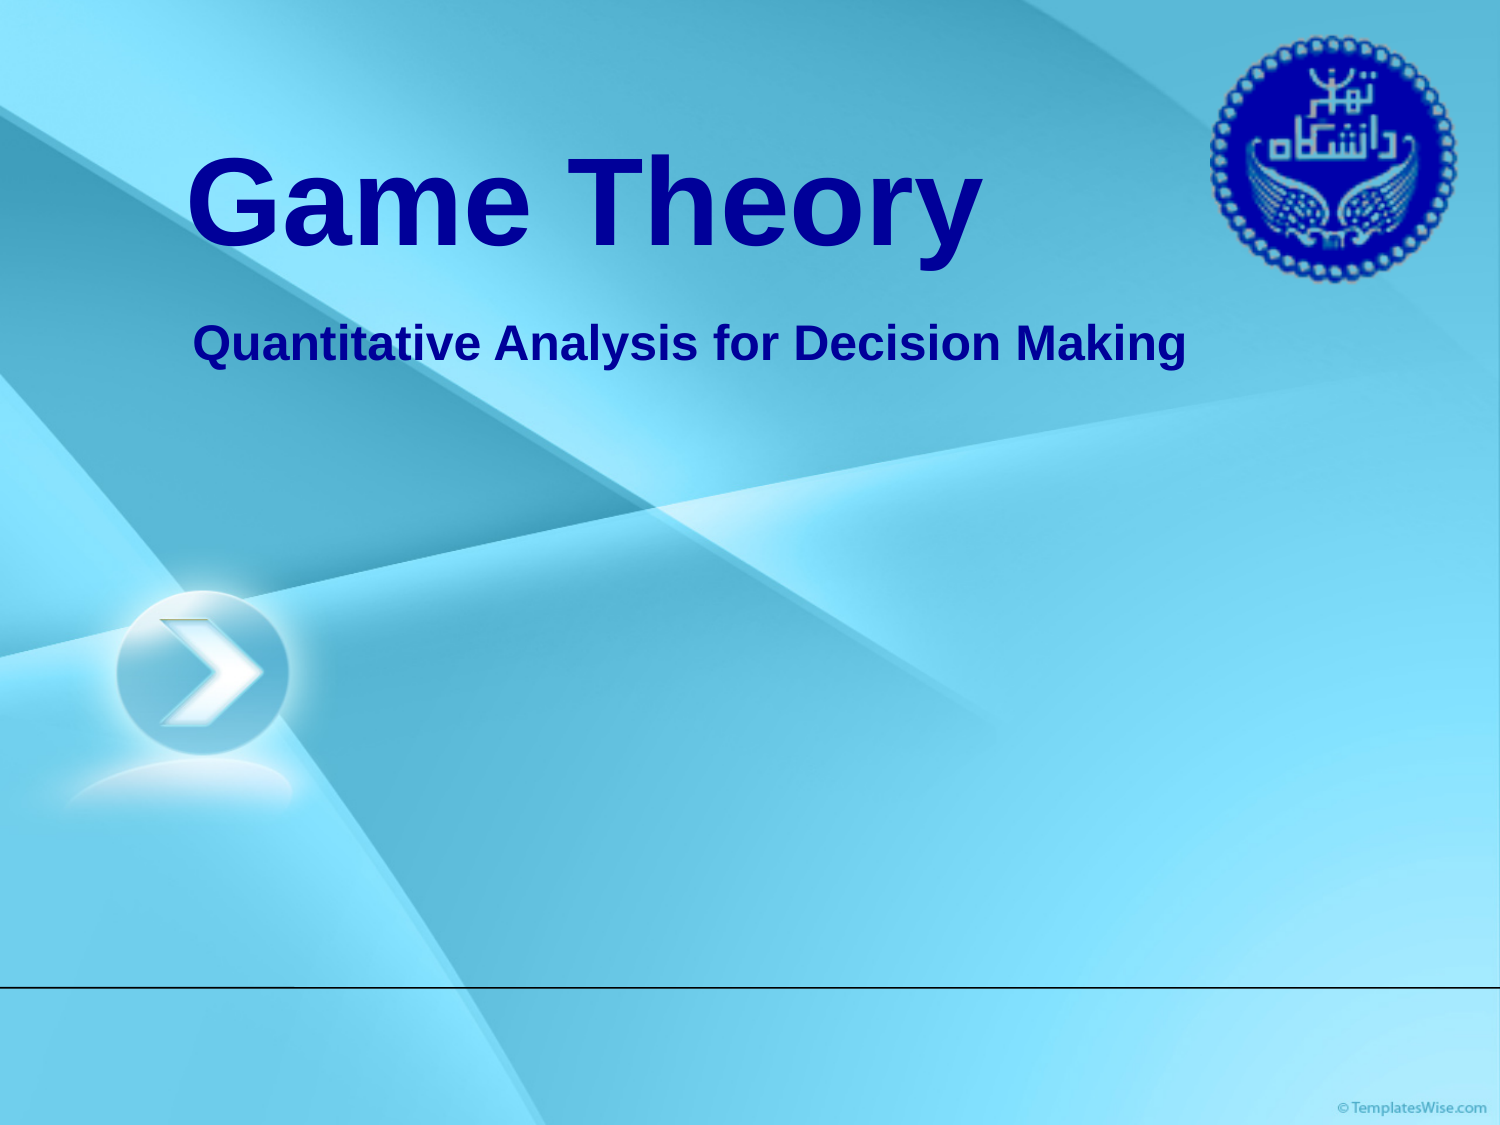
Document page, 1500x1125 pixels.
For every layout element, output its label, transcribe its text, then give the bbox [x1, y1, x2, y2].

picture [0, 988, 1500, 1125]
picture [0, 0, 1500, 987]
text_box Quantitative Analysis for Decision Making [135, 302, 1223, 463]
text_box Game Theory [171, 113, 1022, 279]
